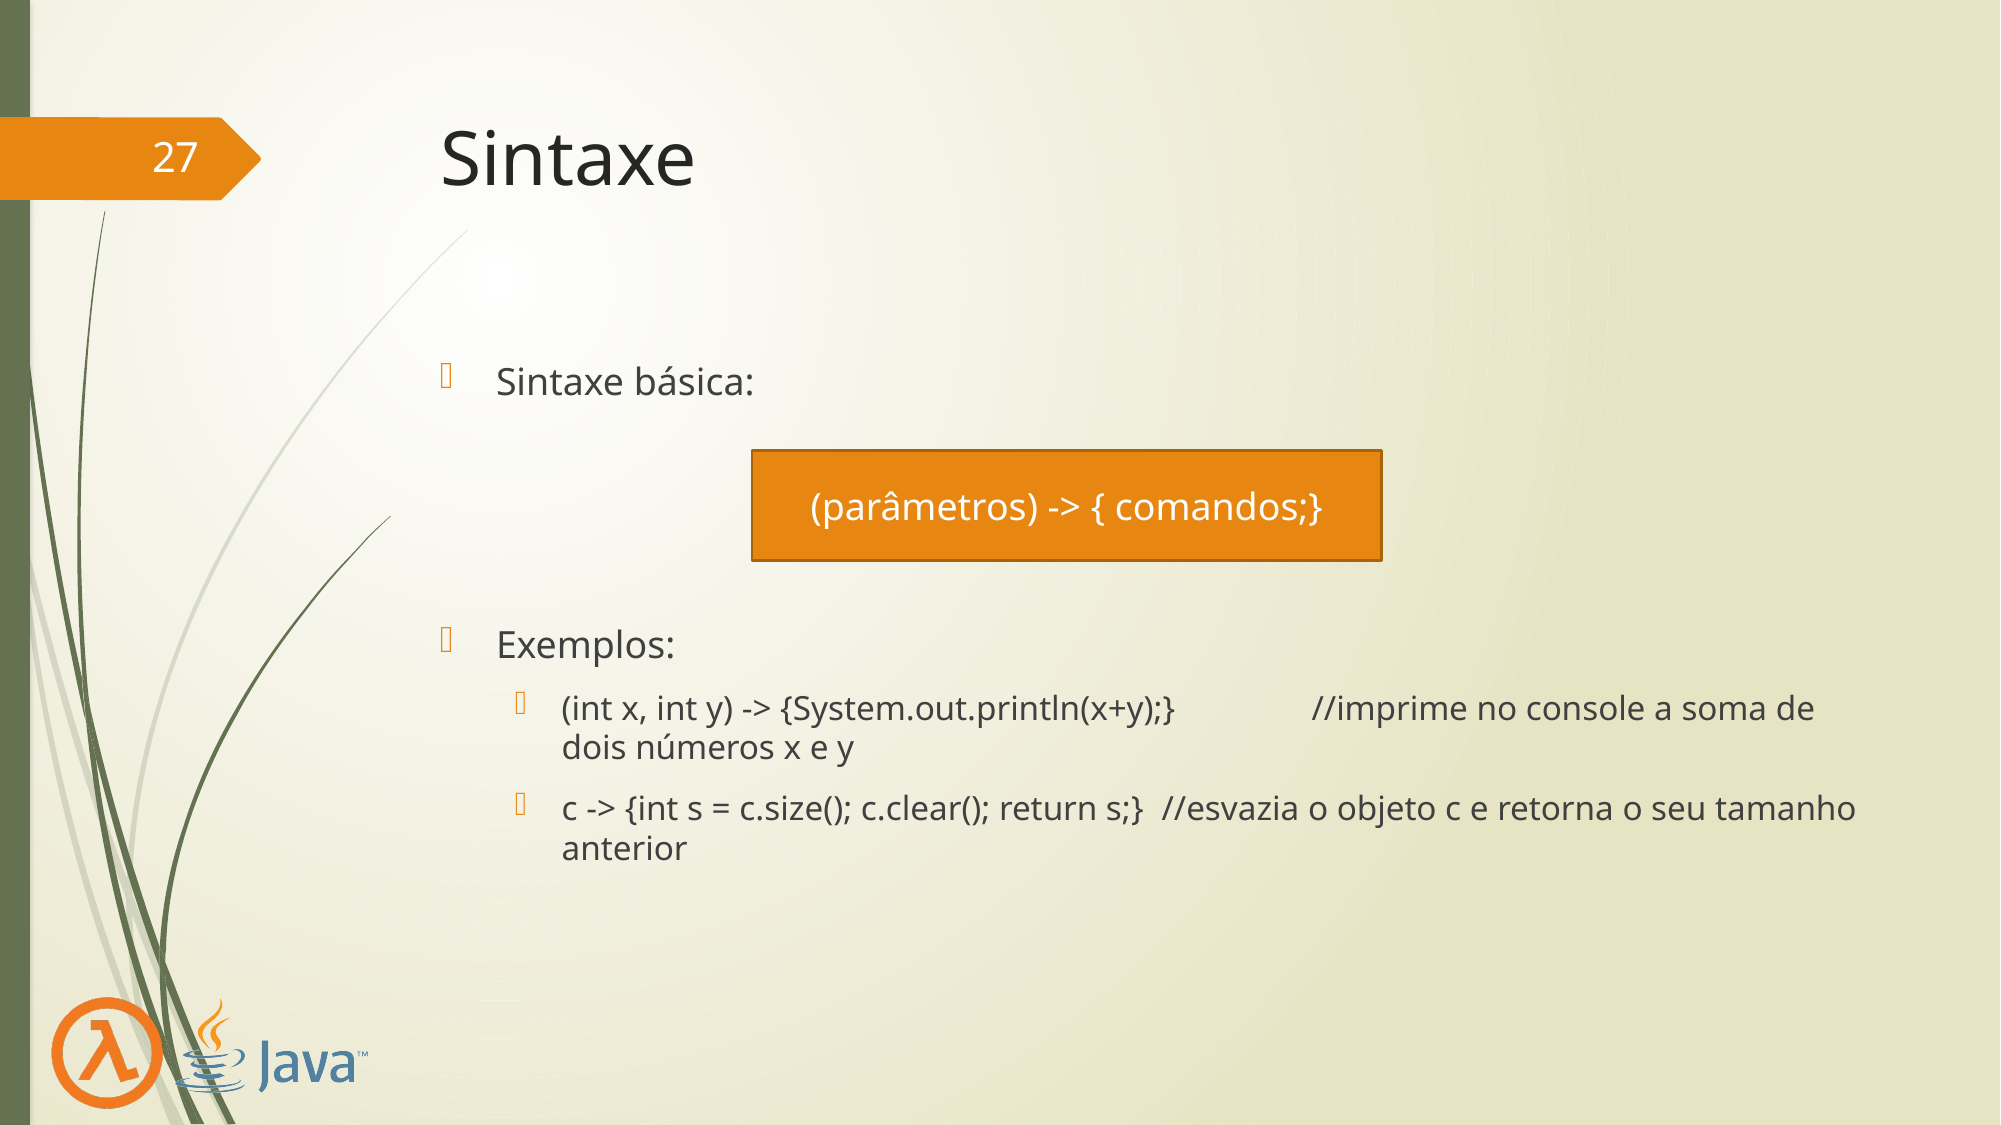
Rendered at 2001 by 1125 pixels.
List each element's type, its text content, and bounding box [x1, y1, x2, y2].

text_box (parâmetros) -> { comandos;} [751, 449, 1383, 562]
picture [48, 994, 166, 1112]
title Sintaxe [425, 102, 1888, 313]
slide_number 27 [87, 129, 216, 190]
list Sintaxe básica: Exemplos: (int x, int y) -> {System.out.println(x+y);} //imprime no console a soma de dois números x e y c -> {int s = c.size(); c.clear(); return s;} //esvazia o objeto c e retorna o seu tamanho anterior [424, 350, 1888, 970]
picture [175, 997, 368, 1093]
